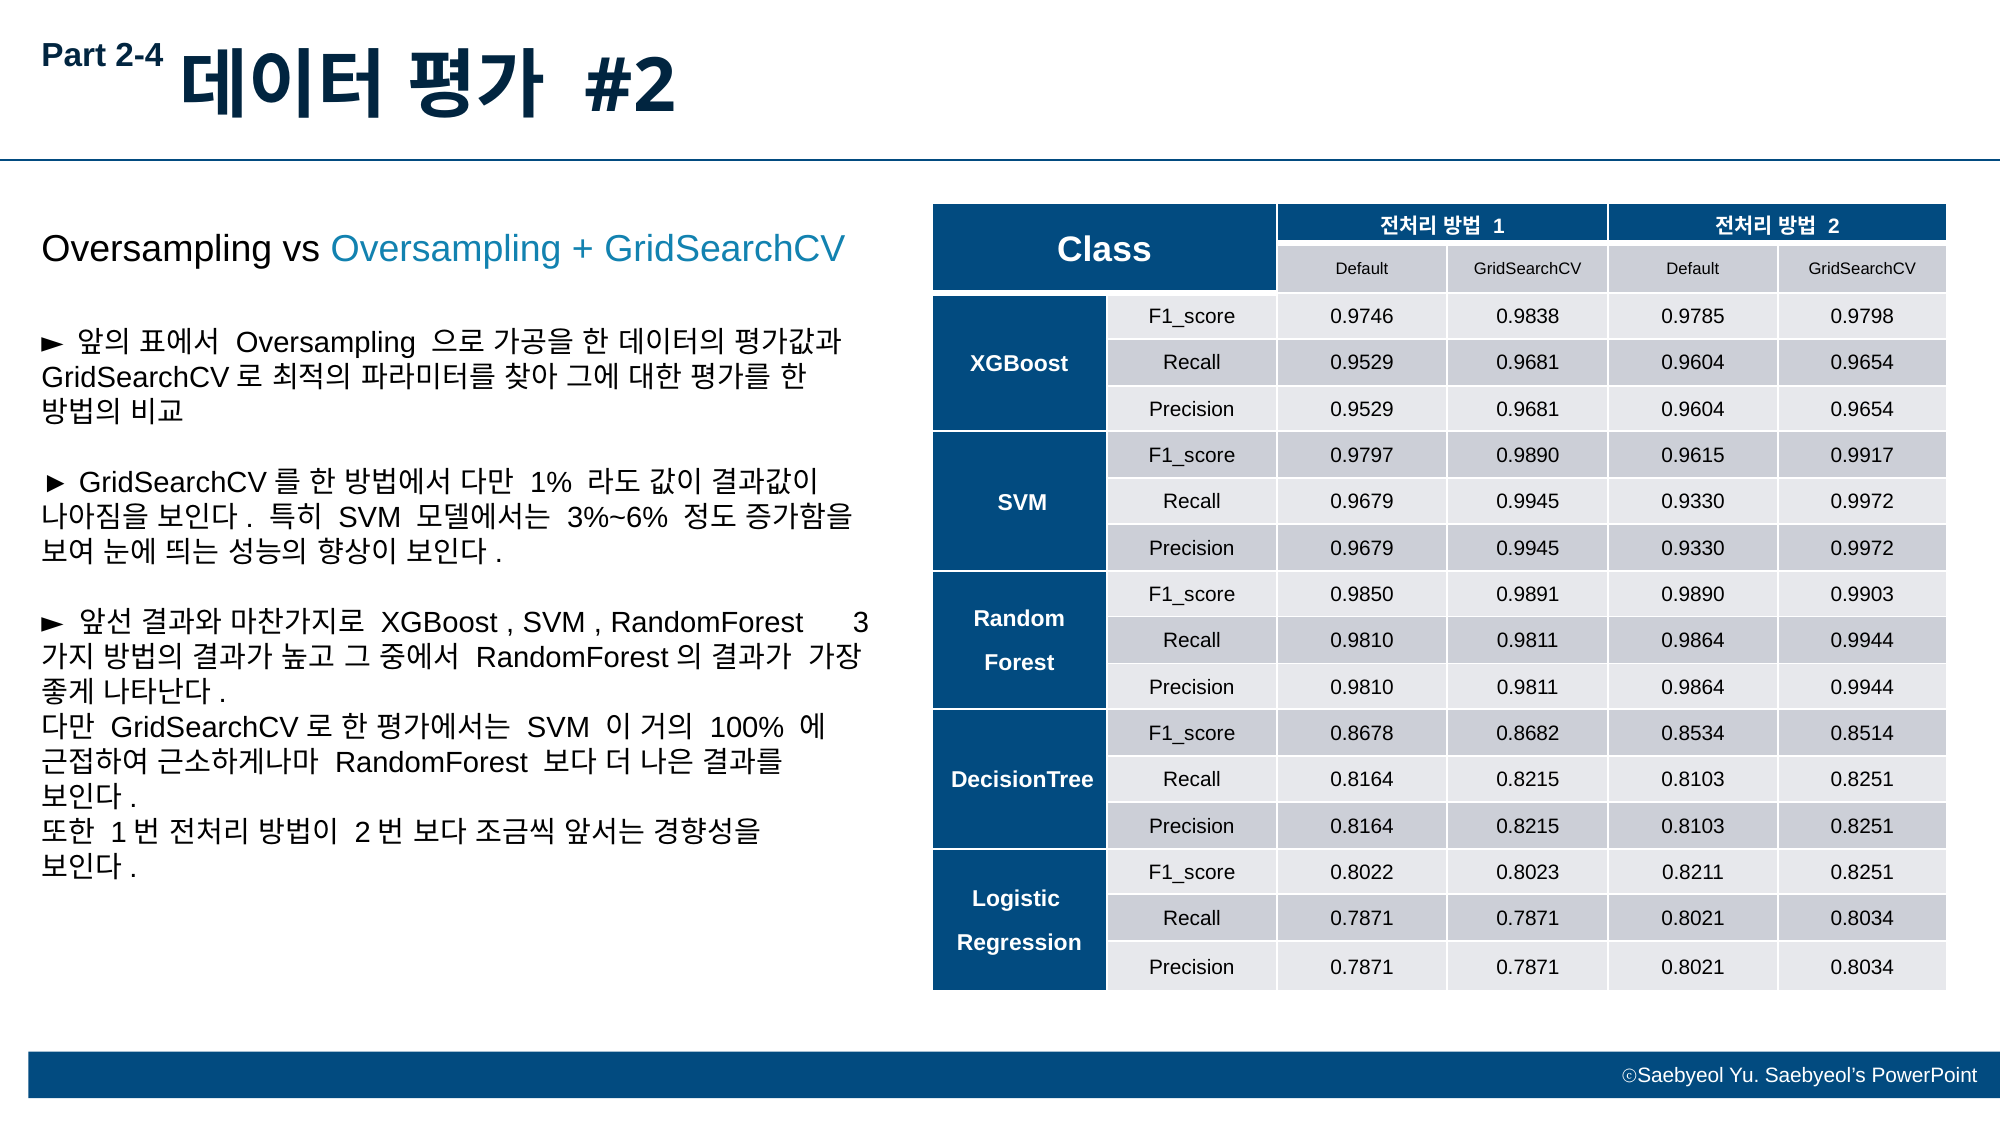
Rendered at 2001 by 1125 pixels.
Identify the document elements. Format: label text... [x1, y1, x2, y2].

table_cell SVM [933, 432, 1106, 570]
table_cell 0.9330 [1609, 479, 1777, 523]
table_cell Recall [1108, 340, 1276, 385]
table_cell 0.9891 [1448, 572, 1607, 616]
table_cell 0.9798 [1779, 294, 1946, 338]
table_cell Recall [1108, 479, 1276, 523]
table_cell F1_score [1108, 572, 1276, 616]
table_cell 0.9944 [1779, 664, 1946, 708]
table_cell 0.7871 [1278, 895, 1446, 940]
table_cell 0.8103 [1609, 757, 1777, 801]
table_cell 0.9330 [1609, 525, 1777, 570]
text_box ► 앞의 표에서 Oversampling 으로 가공을 한 데이터의 평가값과 GridSearchCV로 최적의 파라미터를 찾아 그에 대한 평가를 한 방법의 비교 ► GridSearchCV를 한 방법에서 다만 1% 라도 값이 결과값이 나아짐을 보인다. 특히 SVM 모델에서는 3%~6% 정도 증가함을 보여 눈에 띄는 성능의 향상이 보인다. ► 앞선 결과와 마찬가지로 XGBoost , SVM , RandomForest 3가지 방법의 결과가 높고 그 중에서 RandomForest의 결과가 가장 좋게 나타난다. 다만 GridSearchCV로 한 평가에서는 SVM 이 거의 100% 에 근접하여 근소하게나마 RandomForest 보다 더 나은 결과를 보인다. 또한 1번 전처리 방법이 2번 보다 조금씩 앞서는 경향성을 보인다. [26, 316, 886, 936]
table_cell 0.9604 [1609, 340, 1777, 385]
table_cell F1_score [1108, 296, 1276, 338]
table_cell 0.9679 [1278, 525, 1446, 570]
table_cell 0.7871 [1448, 942, 1607, 990]
table_cell 0.8034 [1779, 942, 1946, 990]
table_cell 0.9945 [1448, 479, 1607, 523]
table_cell Precision [1108, 525, 1276, 570]
table_cell Precision [1108, 803, 1276, 848]
table_cell XGBoost [933, 296, 1106, 430]
table_cell 0.9838 [1448, 294, 1607, 338]
table_cell Default [1278, 246, 1446, 292]
table_cell 0.9864 [1609, 664, 1777, 708]
table_cell 0.8215 [1448, 757, 1607, 801]
table_cell 0.9615 [1609, 432, 1777, 477]
table_cell Recall [1108, 895, 1276, 940]
table_cell 0.9945 [1448, 525, 1607, 570]
table_cell 0.8022 [1278, 850, 1446, 893]
table_cell 0.9972 [1779, 525, 1946, 570]
table_cell F1_score [1108, 710, 1276, 755]
table_cell 0.9529 [1278, 387, 1446, 430]
table_cell 0.8682 [1448, 710, 1607, 755]
table_header 전처리 방법 1 [1278, 204, 1607, 240]
table_cell 0.9811 [1448, 664, 1607, 708]
table_cell 0.9811 [1448, 617, 1607, 663]
table_cell 0.8021 [1609, 942, 1777, 990]
table_cell 0.9654 [1779, 387, 1946, 430]
table_cell Recall [1108, 617, 1276, 663]
table_cell 0.8211 [1609, 850, 1777, 893]
table_cell 0.8164 [1278, 757, 1446, 801]
table_cell Precision [1108, 664, 1276, 708]
text_box Part 2-4 [26, 26, 190, 81]
table_cell 0.8215 [1448, 803, 1607, 848]
table_header 전처리 방법 2 [1609, 204, 1946, 240]
table_cell Precision [1108, 942, 1276, 990]
table_cell Precision [1108, 387, 1276, 430]
table_cell 0.9681 [1448, 387, 1607, 430]
table_cell 0.8678 [1278, 710, 1446, 755]
table_cell 0.8514 [1779, 710, 1946, 755]
table_cell 0.9890 [1448, 432, 1607, 477]
table_cell 0.8251 [1779, 850, 1946, 893]
table_cell GridSearchCV [1448, 246, 1607, 292]
table_cell 0.9604 [1609, 387, 1777, 430]
table_cell 0.9903 [1779, 572, 1946, 616]
table_cell 0.9850 [1278, 572, 1446, 616]
table_cell 0.9864 [1609, 617, 1777, 663]
table_cell 0.8021 [1609, 895, 1777, 940]
table_cell 0.8251 [1779, 757, 1946, 801]
table_cell 0.9785 [1609, 294, 1777, 338]
table_cell 0.7871 [1448, 895, 1607, 940]
table_cell 0.9890 [1609, 572, 1777, 616]
table_cell 0.9917 [1779, 432, 1946, 477]
text_box Oversampling vs Oversampling + GridSearchCV [26, 216, 871, 276]
table_cell 0.9681 [1448, 340, 1607, 385]
table_cell 0.9810 [1278, 617, 1446, 663]
table_cell 0.9746 [1278, 294, 1446, 338]
table_cell GridSearchCV [1779, 246, 1946, 292]
table_cell 0.9654 [1779, 340, 1946, 385]
table_cell 0.9529 [1278, 340, 1446, 385]
table_cell 0.7871 [1278, 942, 1446, 990]
table_cell 0.8023 [1448, 850, 1607, 893]
table_cell Recall [1108, 757, 1276, 801]
table_header Class [933, 204, 1276, 290]
table_cell F1_score [1108, 432, 1276, 477]
table_cell 0.8534 [1609, 710, 1777, 755]
table_cell Default [1609, 246, 1777, 292]
table_cell Random Forest [933, 572, 1106, 708]
table_cell 0.8034 [1779, 895, 1946, 940]
table_cell Logistic Regression [933, 850, 1106, 990]
table_cell 0.9944 [1779, 617, 1946, 663]
text_box 데이터 평가 #2 [164, 28, 783, 134]
table_cell F1_score [1108, 850, 1276, 893]
table_cell 0.9679 [1278, 479, 1446, 523]
table_cell 0.9810 [1278, 664, 1446, 708]
table_cell 0.8164 [1278, 803, 1446, 848]
table_cell 0.8251 [1779, 803, 1946, 848]
table_cell 0.9972 [1779, 479, 1946, 523]
table_cell DecisionTree [933, 710, 1106, 848]
table_cell 0.8103 [1609, 803, 1777, 848]
table_cell 0.9797 [1278, 432, 1446, 477]
